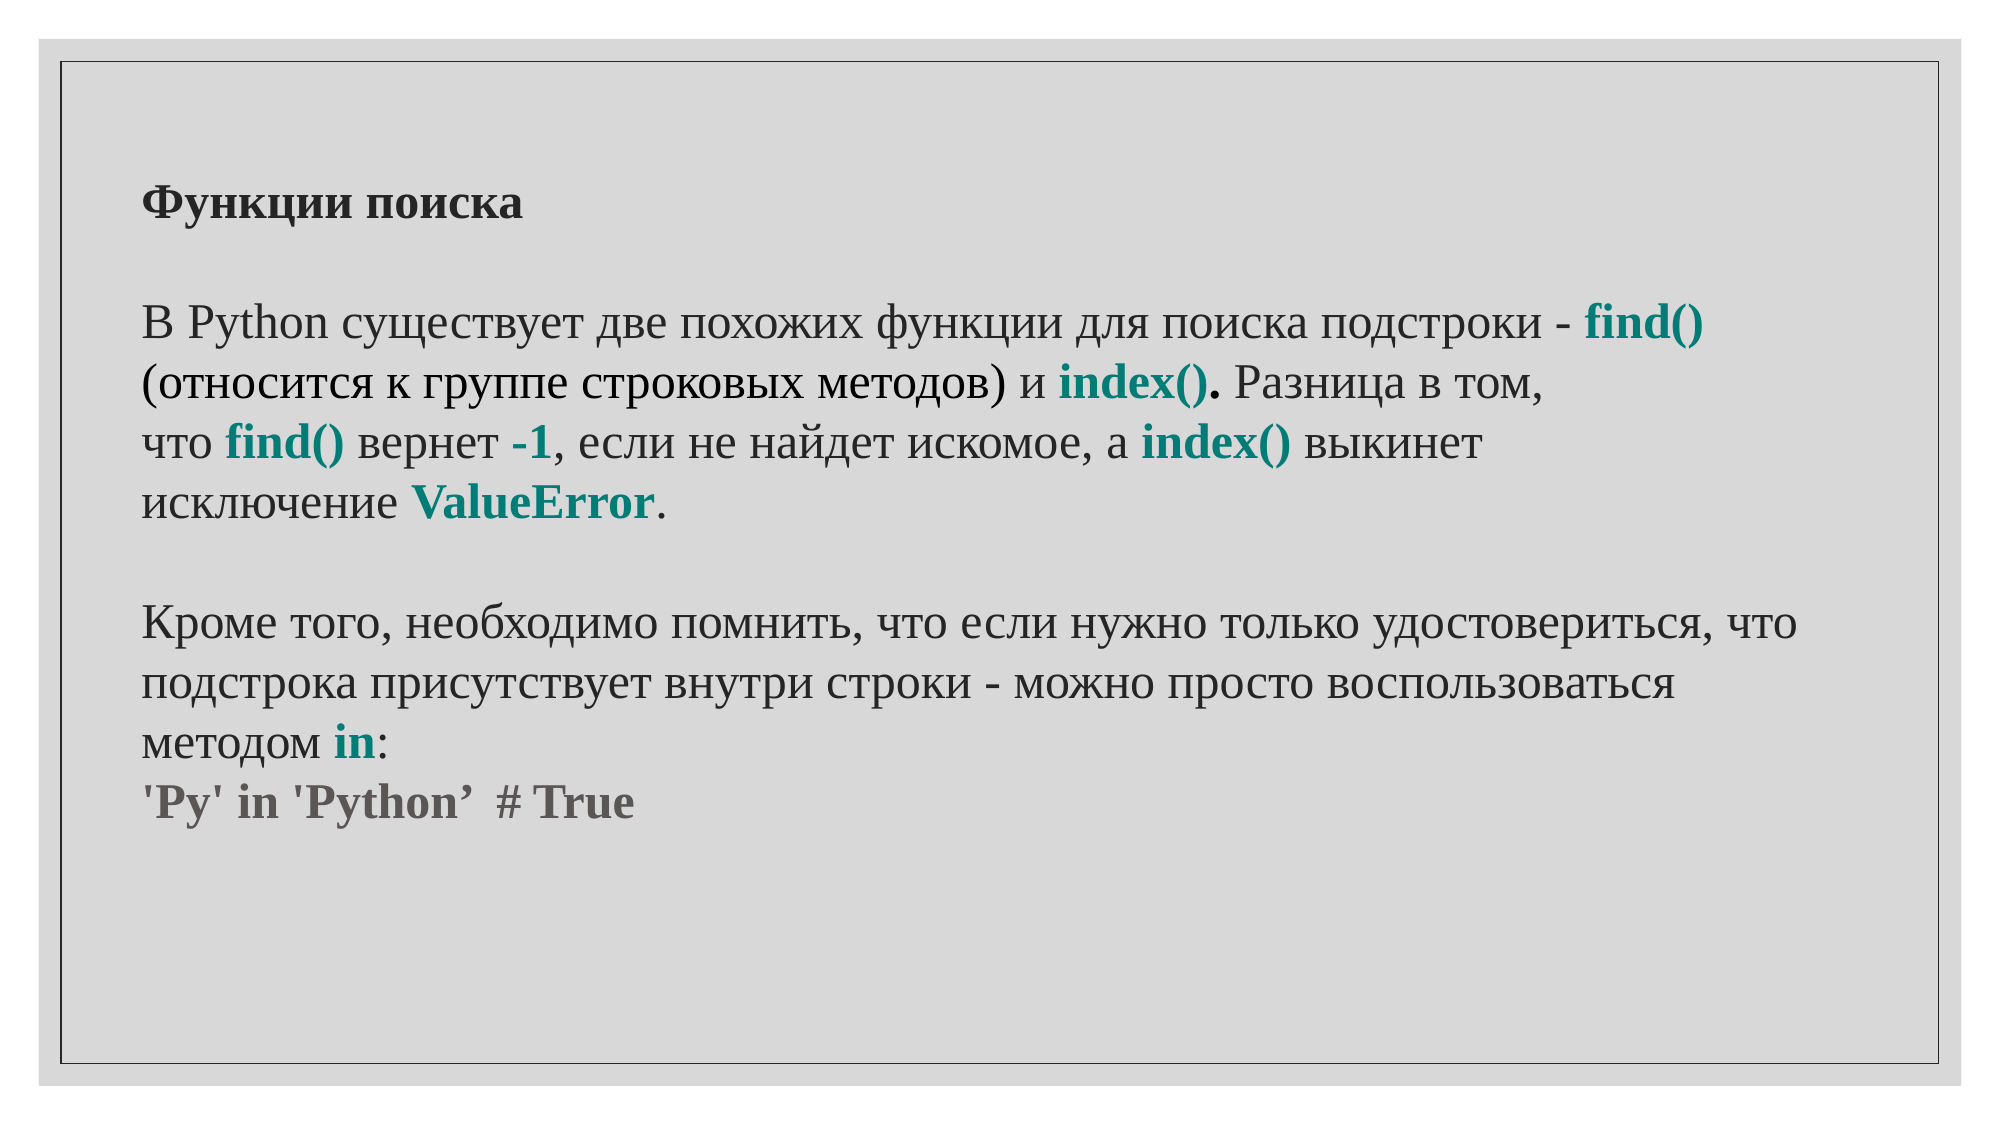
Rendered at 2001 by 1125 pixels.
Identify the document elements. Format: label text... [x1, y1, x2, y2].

text_box Функции поиска В Python существует две похожих функции для поиска подстроки - find()(относится к группе строковых методов) и index(). Разница в том, что find() вернет -1, если не найдет искомое, а index() выкинет исключение ValueError. Кроме того, необходимо помнить, что если нужно только удостовериться, что подстрока присутствует внутри строки - можно просто воспользоваться методом in: 'Py' in 'Python’ # True [126, 161, 1945, 896]
